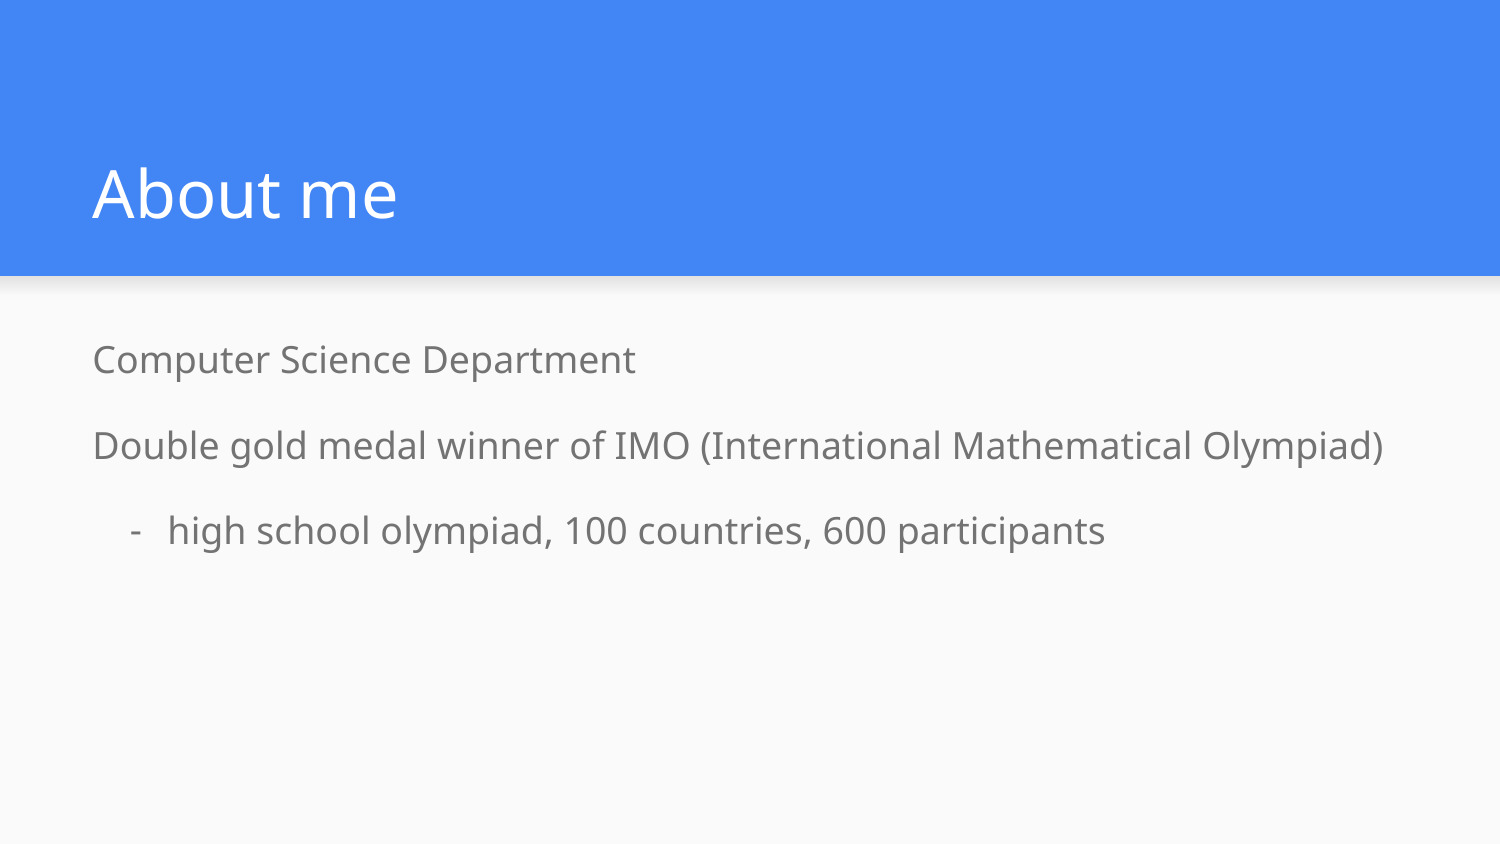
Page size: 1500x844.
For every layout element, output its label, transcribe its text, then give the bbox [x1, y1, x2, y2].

list Computer Science Department Double gold medal winner of IMO (International Mathematical Olympiad) high school olympiad, 100 countries, 600 participants [77, 314, 1427, 760]
title About me [77, 121, 1427, 248]
